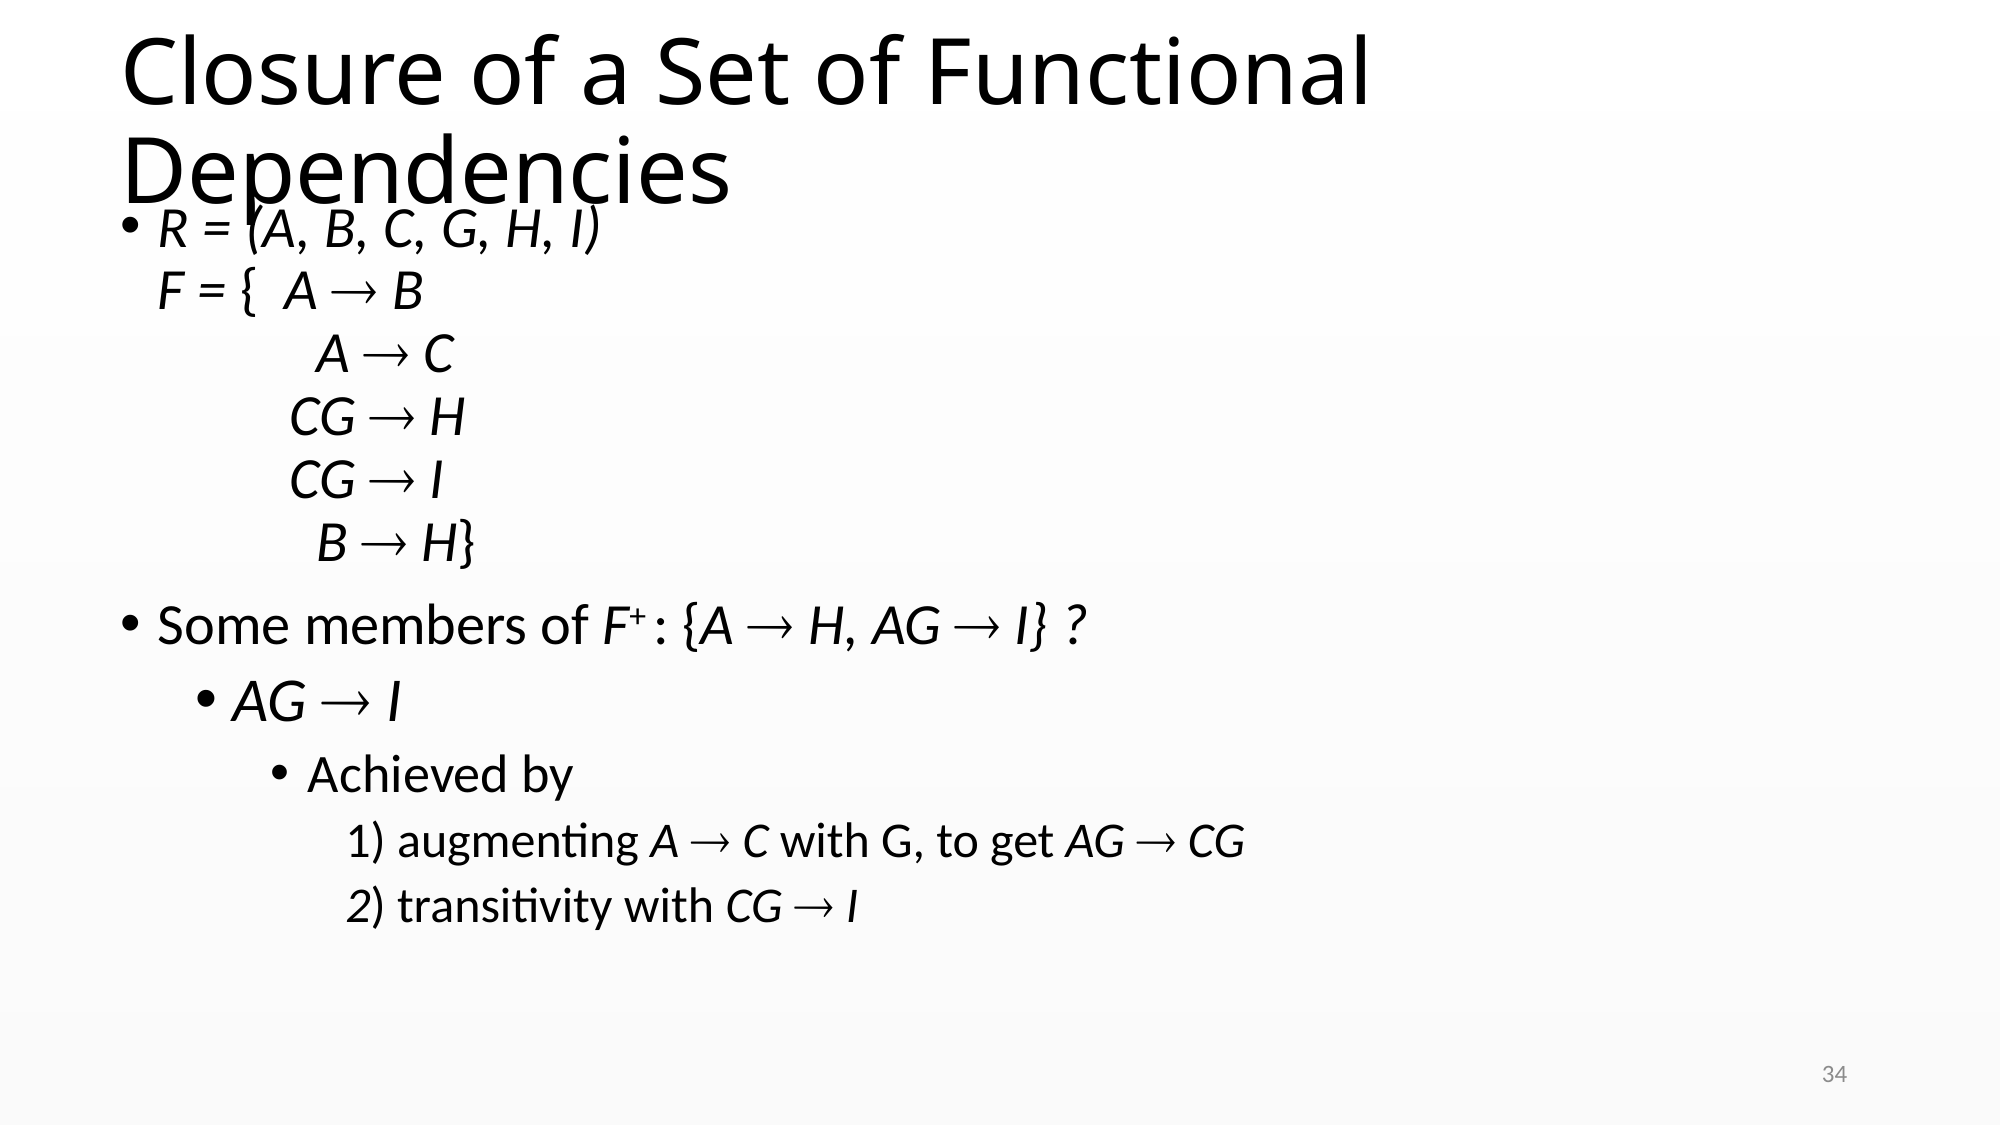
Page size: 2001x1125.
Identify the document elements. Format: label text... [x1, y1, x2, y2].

list R = (A, B, C, G, H, I) F = { A  B A  C CG  H CG  I B  H} Some members of F+ : {A  H, AG  I} ? AG  I Achieved by 1) augmenting A  C with G, to get AG  CG 2) transitivity with CG  I [105, 189, 1750, 1110]
title Closure of a Set of Functional Dependencies [105, 59, 1863, 190]
slide_number 34 [1412, 1042, 1863, 1103]
